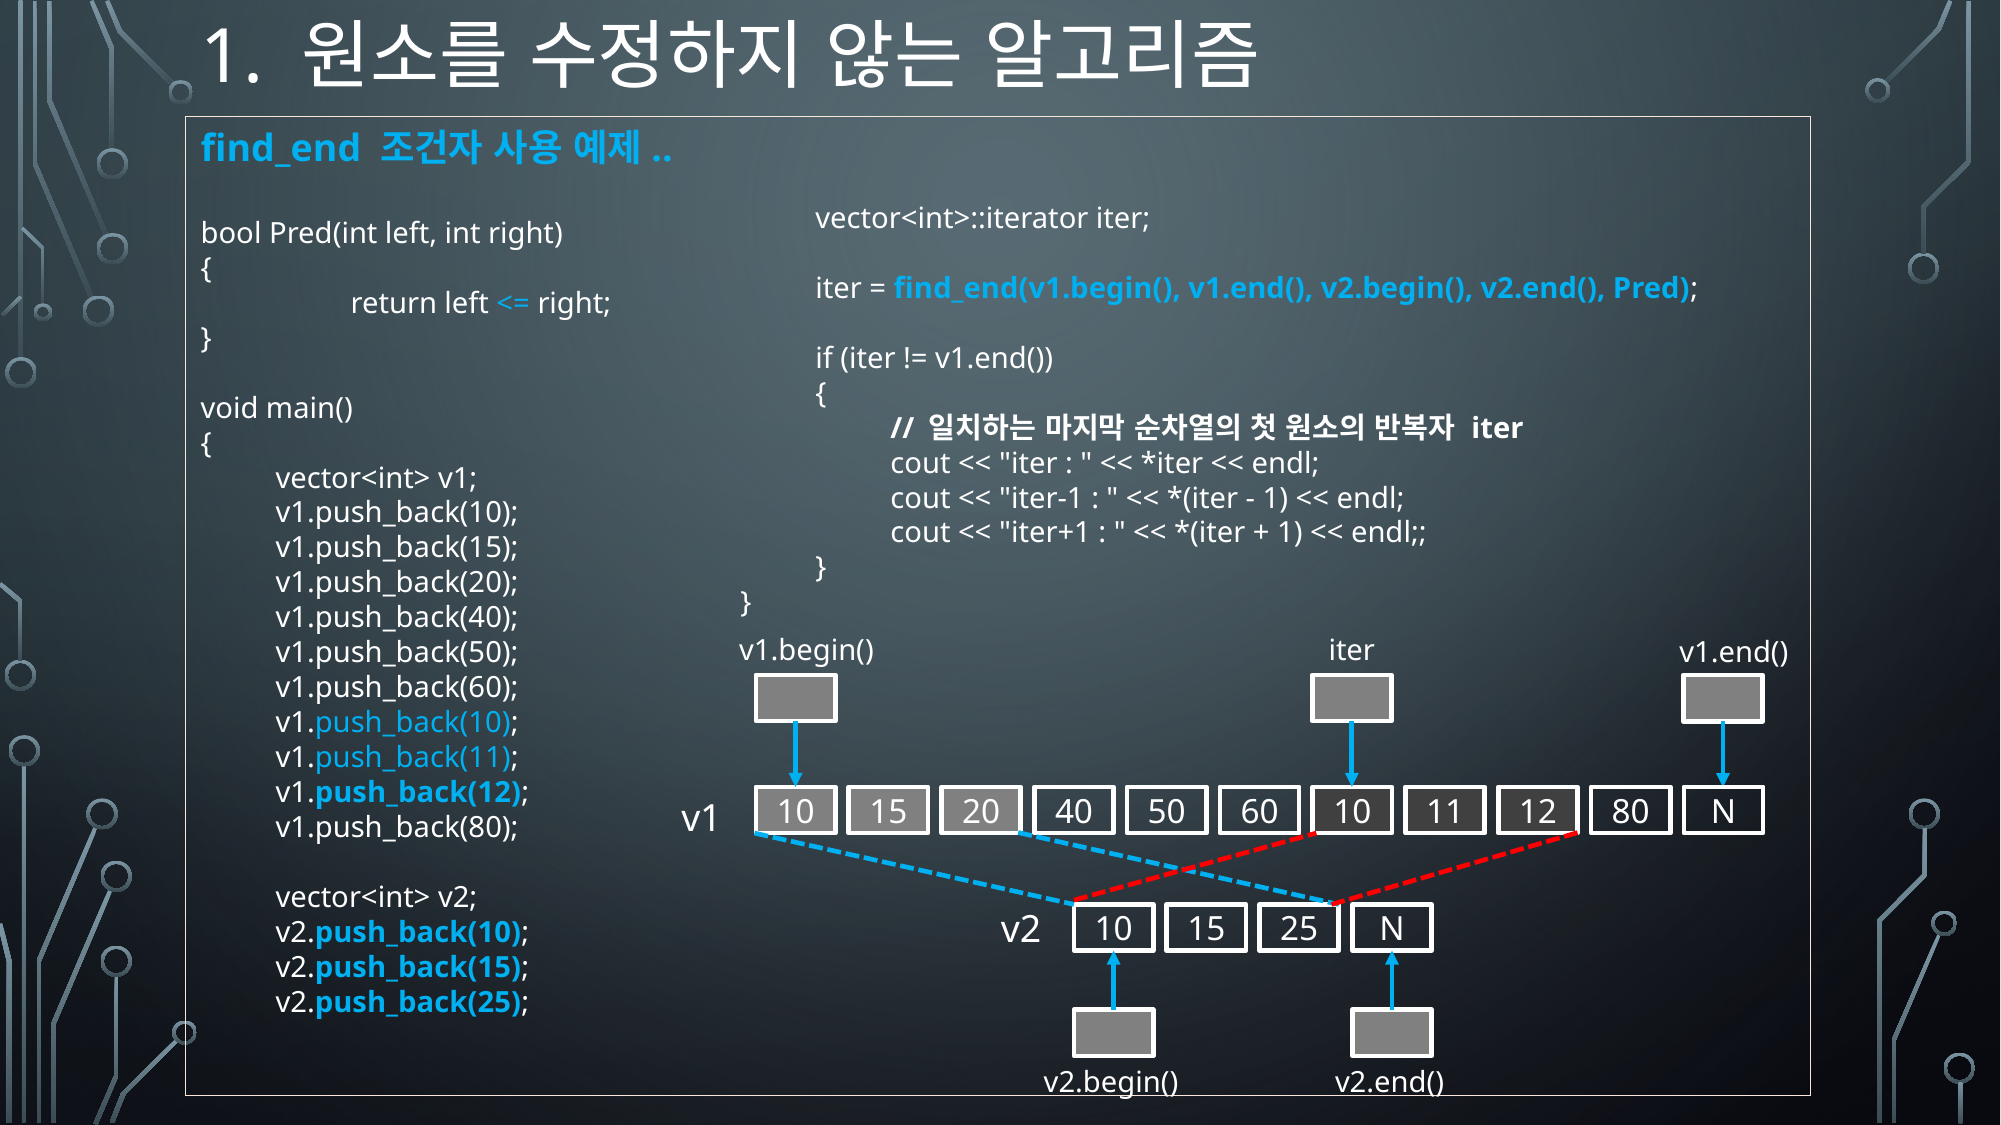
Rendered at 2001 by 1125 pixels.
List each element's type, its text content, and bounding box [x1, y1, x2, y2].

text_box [662, 623, 1815, 1107]
text_box vector<int>::iterator iter; iter = find_end(v1.begin(), v1.end(), v2.begin(), v2.end(), Pred); if (iter != v1.end()) { // 일치하는 마지막 순차열의 첫 원소의 반복자 iter cout << "iter : " << *iter << endl; cout << "iter-1 : " << *(iter - 1) << endl; cout << "iter+1 : " << *(iter + 1) << endl;; } } [725, 191, 1811, 623]
title 1. 원소를 수정하지 않는 알고리즘 [185, 0, 1811, 116]
text_box find_end 조건자 사용 예제.. bool Pred(int left, int right) { return left <= right; } void main() { vector<int> v1; v1.push_back(10); v1.push_back(15); v1.push_back(20); v1.push_back(40); v1.push_back(50); v1.push_back(60); v1.push_back(10); v1.push_back(11); v1.push_back(12); v1.push_back(80); vector<int> v2; v2.push_back(10); v2.push_back(15); v2.push_back(25); [185, 116, 1811, 1096]
